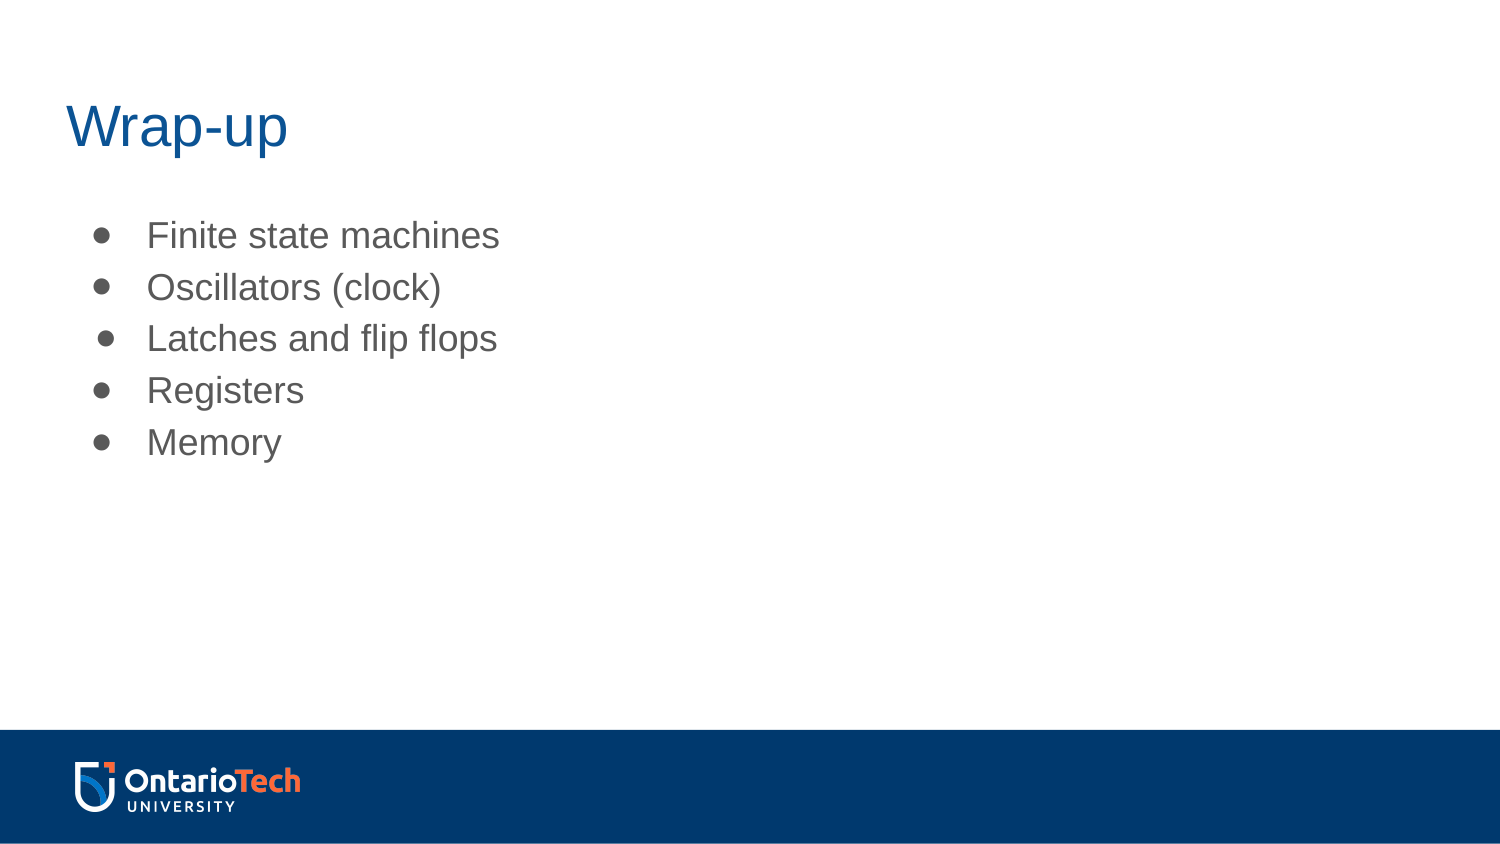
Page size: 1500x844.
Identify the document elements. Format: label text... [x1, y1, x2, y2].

list Finite state machines Oscillators (clock) Latches and flip flops Registers Memory [56, 189, 1449, 750]
title Wrap-up [51, 72, 1449, 167]
picture [75, 762, 300, 812]
